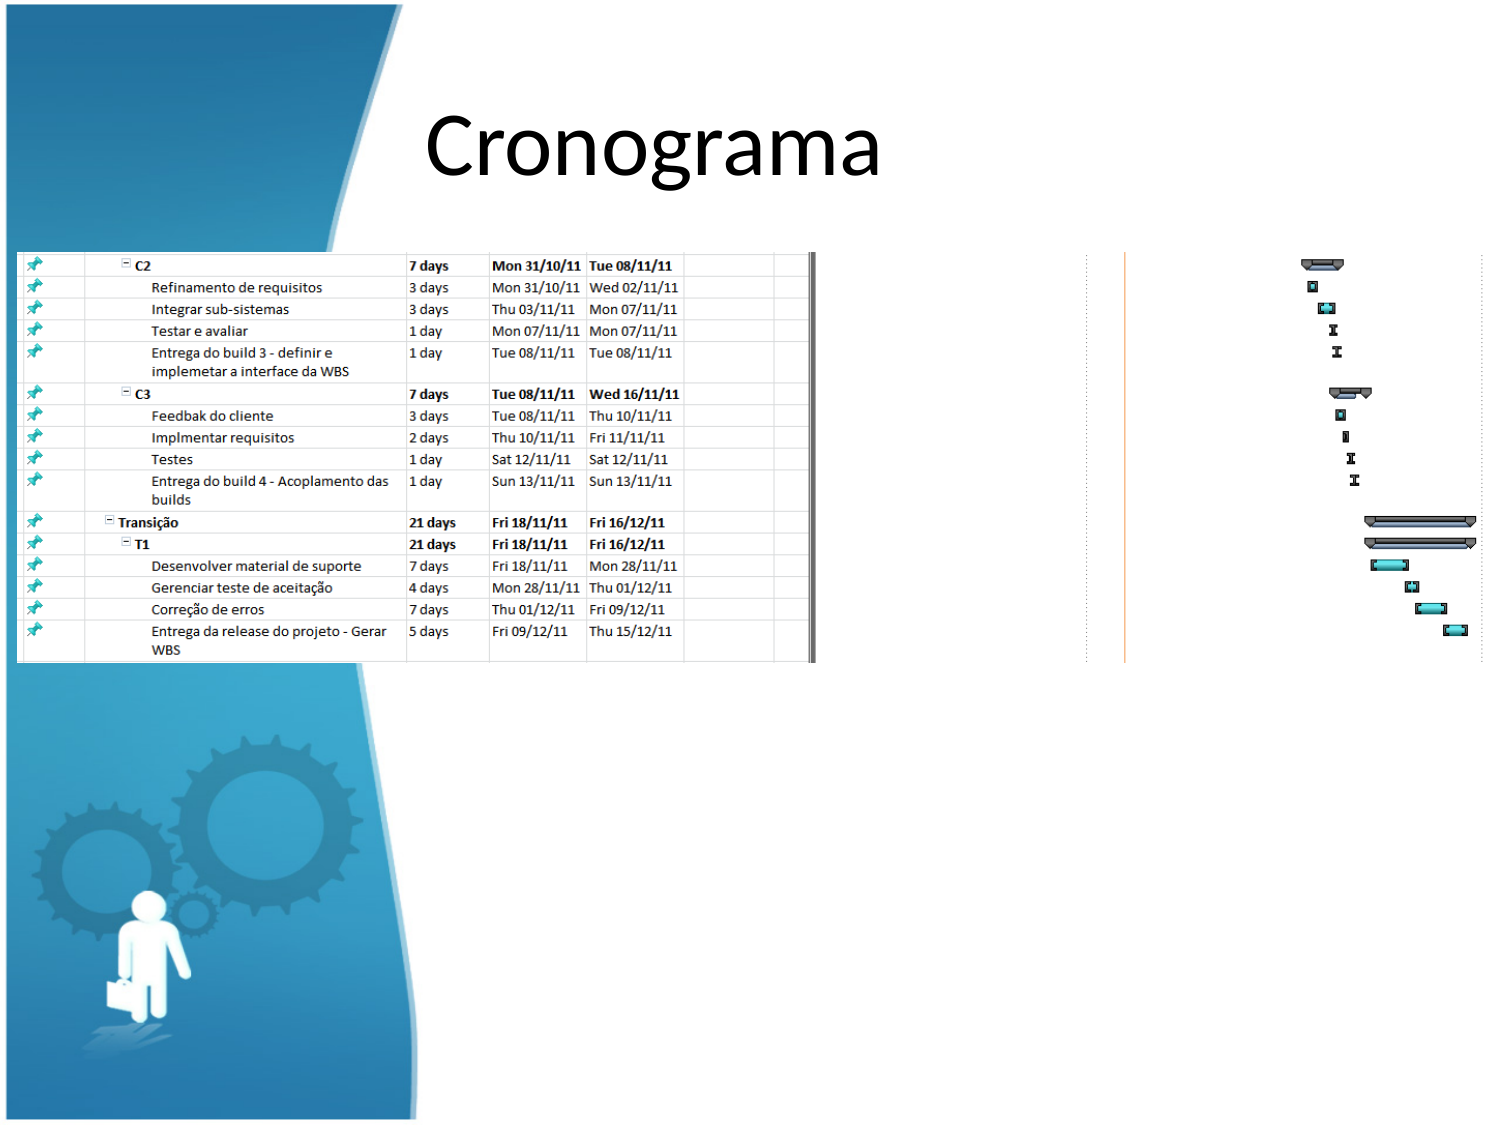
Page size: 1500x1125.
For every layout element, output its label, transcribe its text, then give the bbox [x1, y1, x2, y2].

picture [0, 0, 1500, 1125]
title Cronograma [410, 45, 1425, 233]
